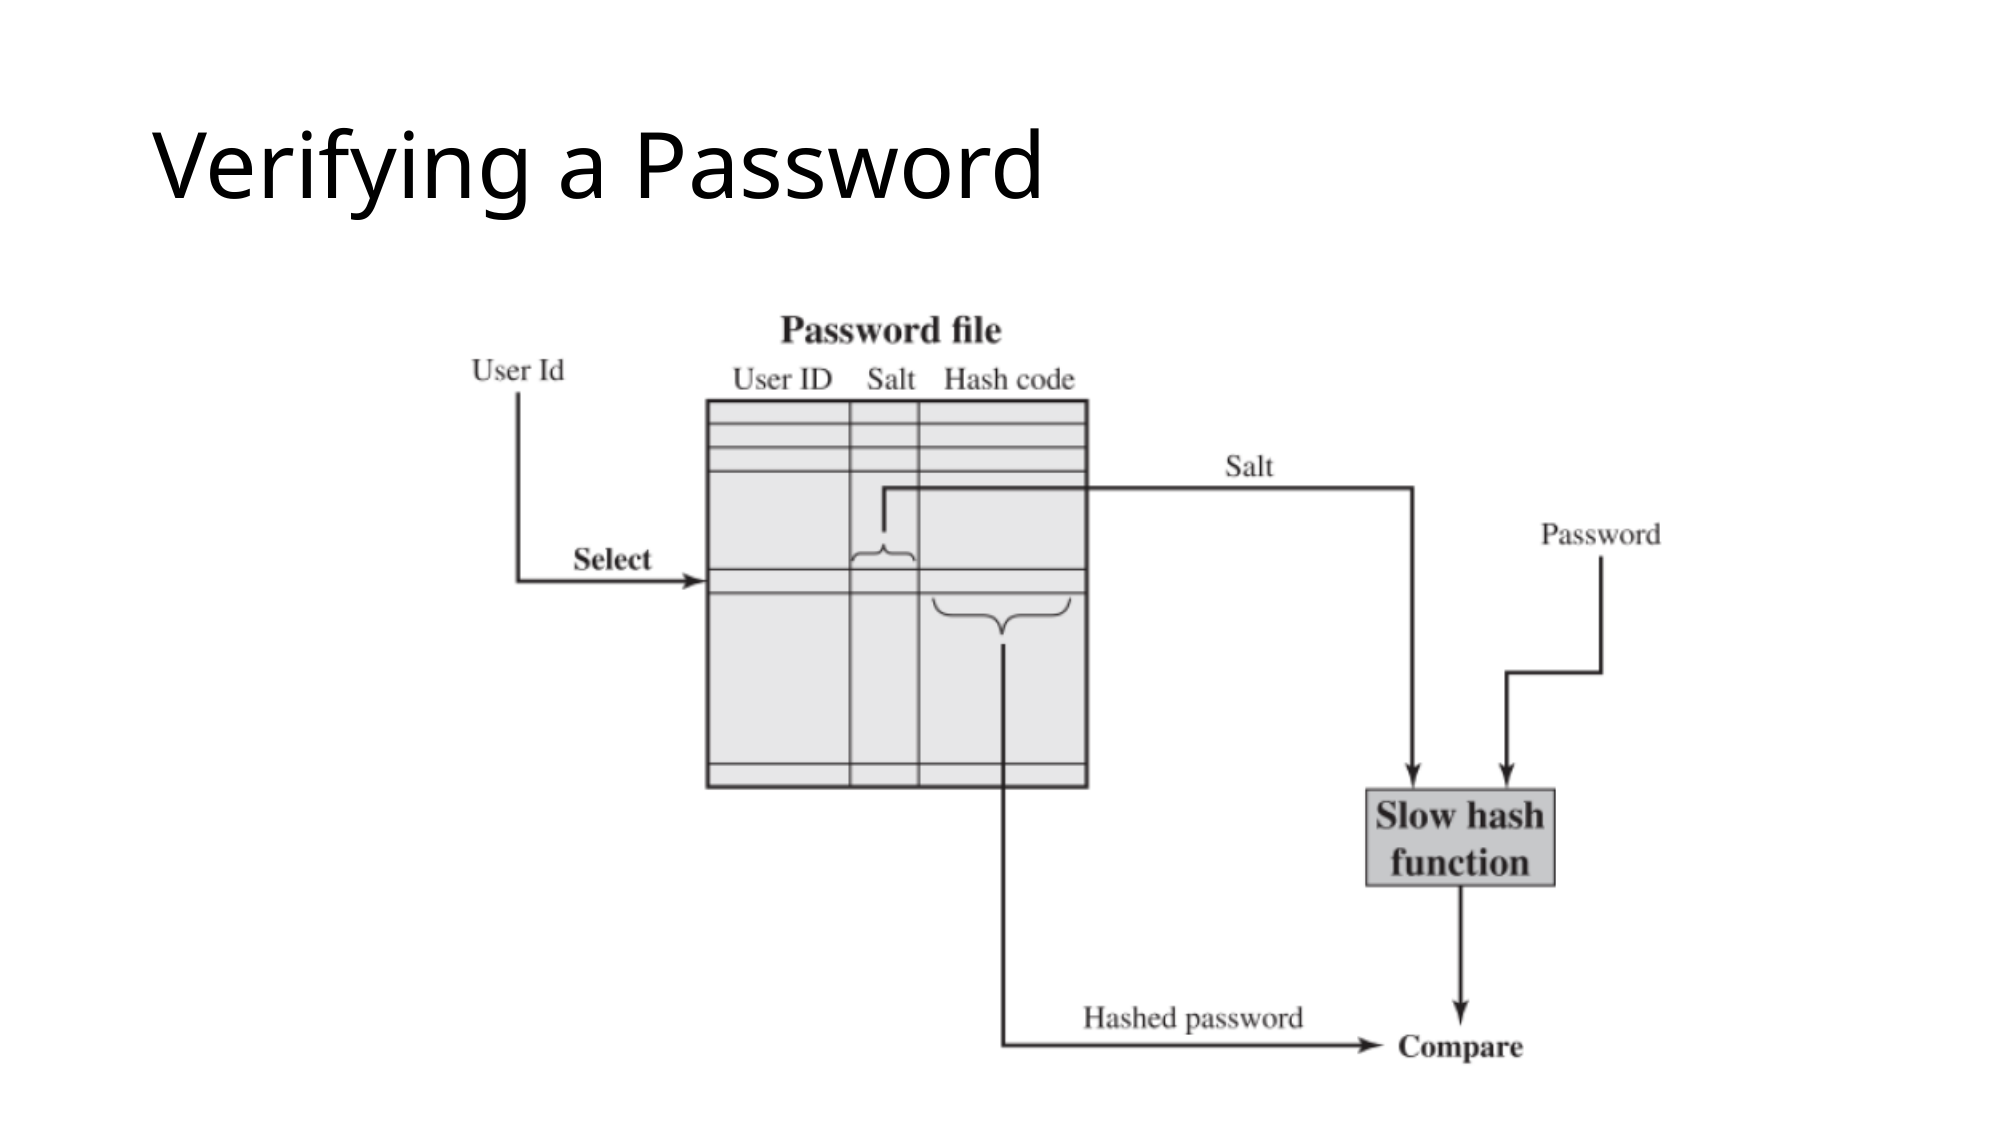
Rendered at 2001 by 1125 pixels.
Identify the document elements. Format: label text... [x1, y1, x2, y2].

picture [397, 255, 1683, 1066]
title Verifying a Password [137, 59, 1863, 278]
